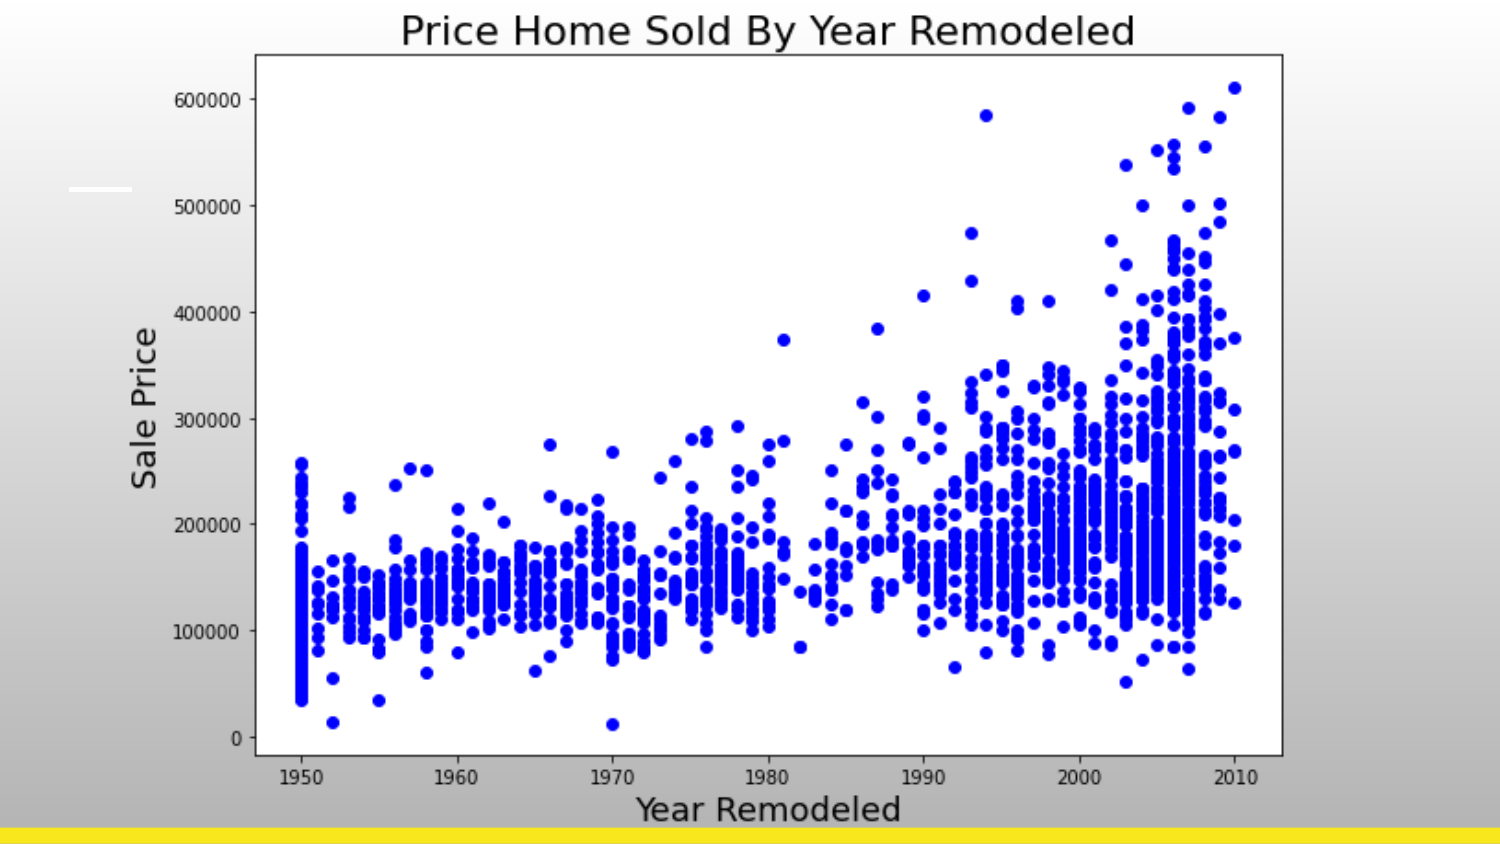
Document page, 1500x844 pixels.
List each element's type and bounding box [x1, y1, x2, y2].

picture [119, 3, 1295, 841]
